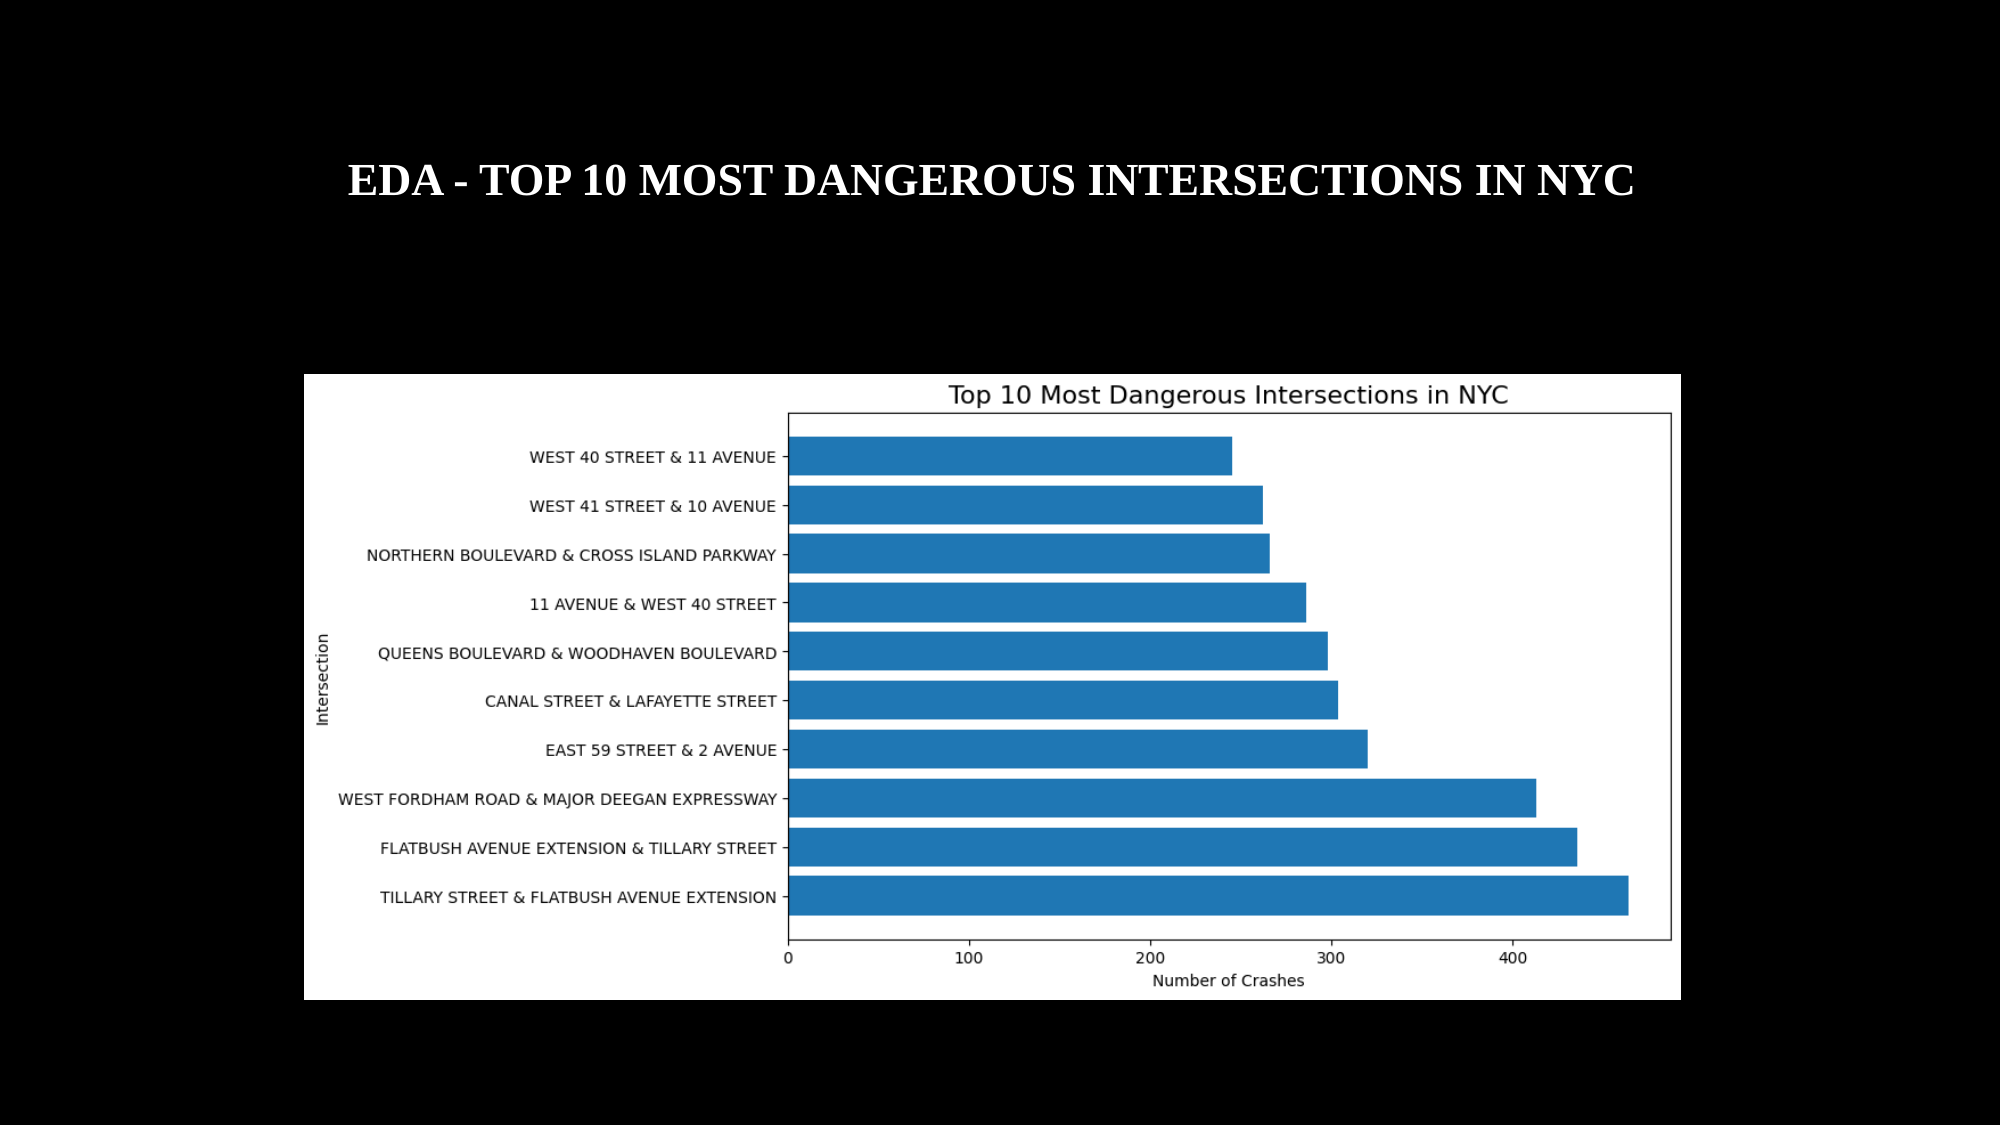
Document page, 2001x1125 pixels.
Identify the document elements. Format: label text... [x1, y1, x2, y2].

title EDA - Top 10 Most Dangerous Intersections in NYC [234, 71, 1750, 213]
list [304, 374, 1681, 1000]
